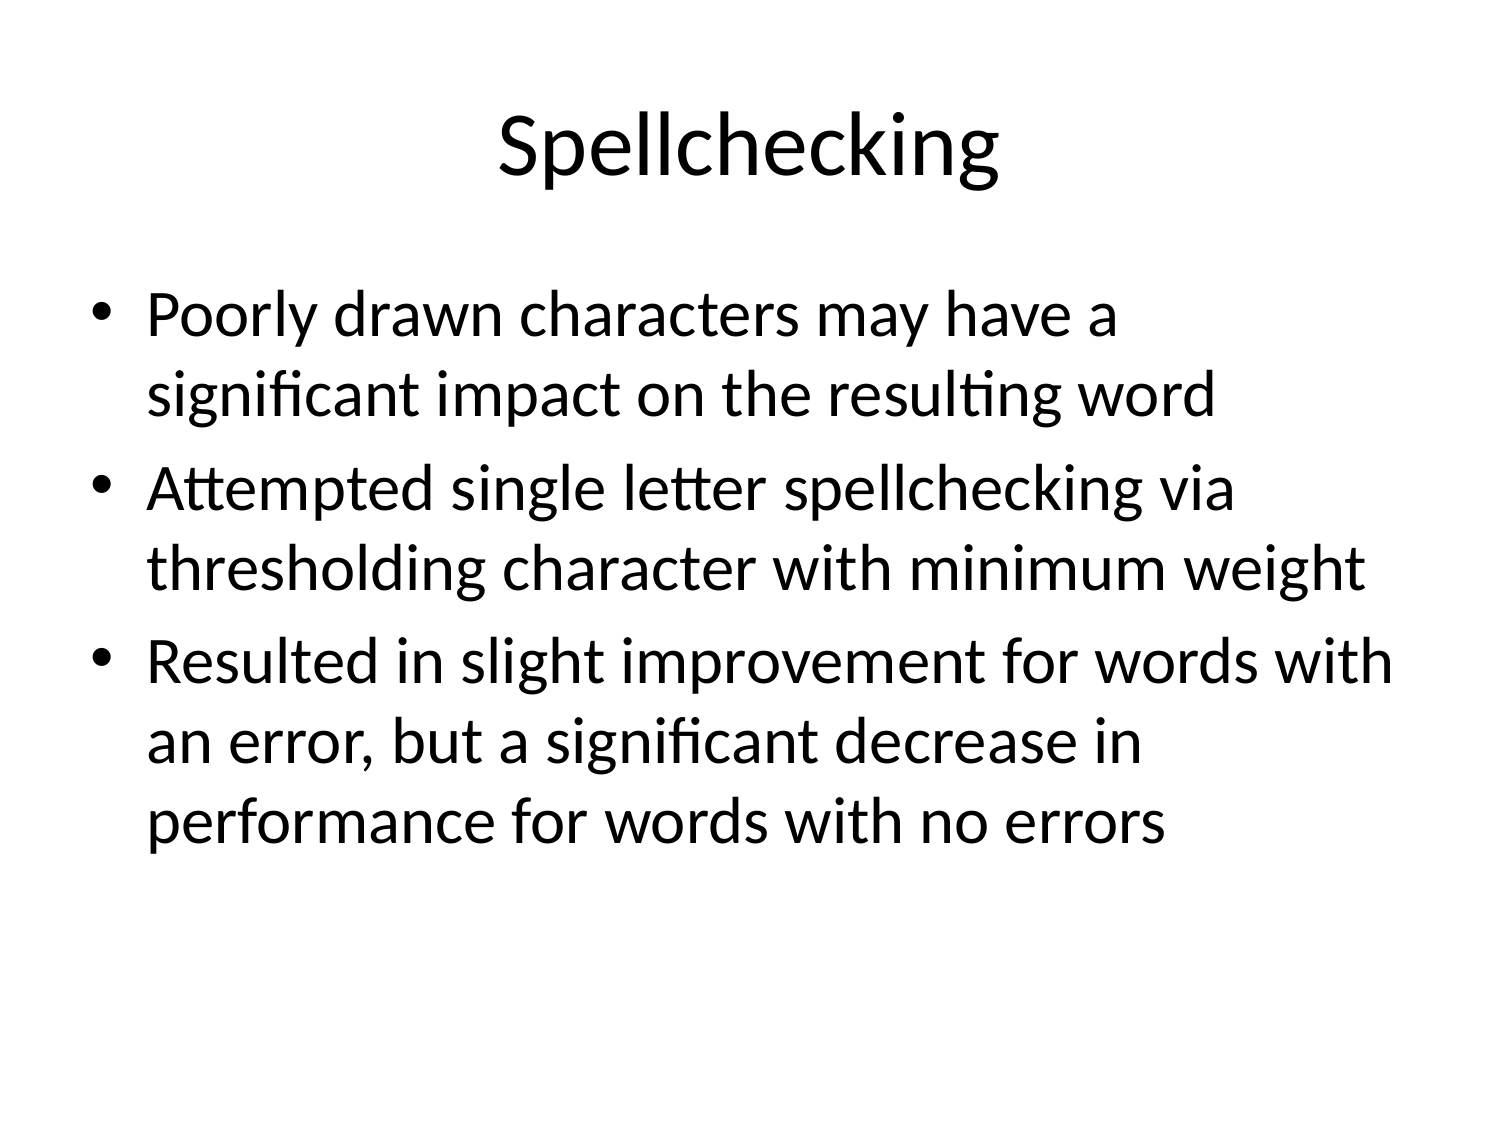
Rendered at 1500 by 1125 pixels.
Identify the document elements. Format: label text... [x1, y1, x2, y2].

title Spellchecking [75, 45, 1425, 233]
list Poorly drawn characters may have a significant impact on the resulting word Attempted single letter spellchecking via thresholding character with minimum weight Resulted in slight improvement for words with an error, but a significant decrease in performance for words with no errors [75, 262, 1425, 1005]
